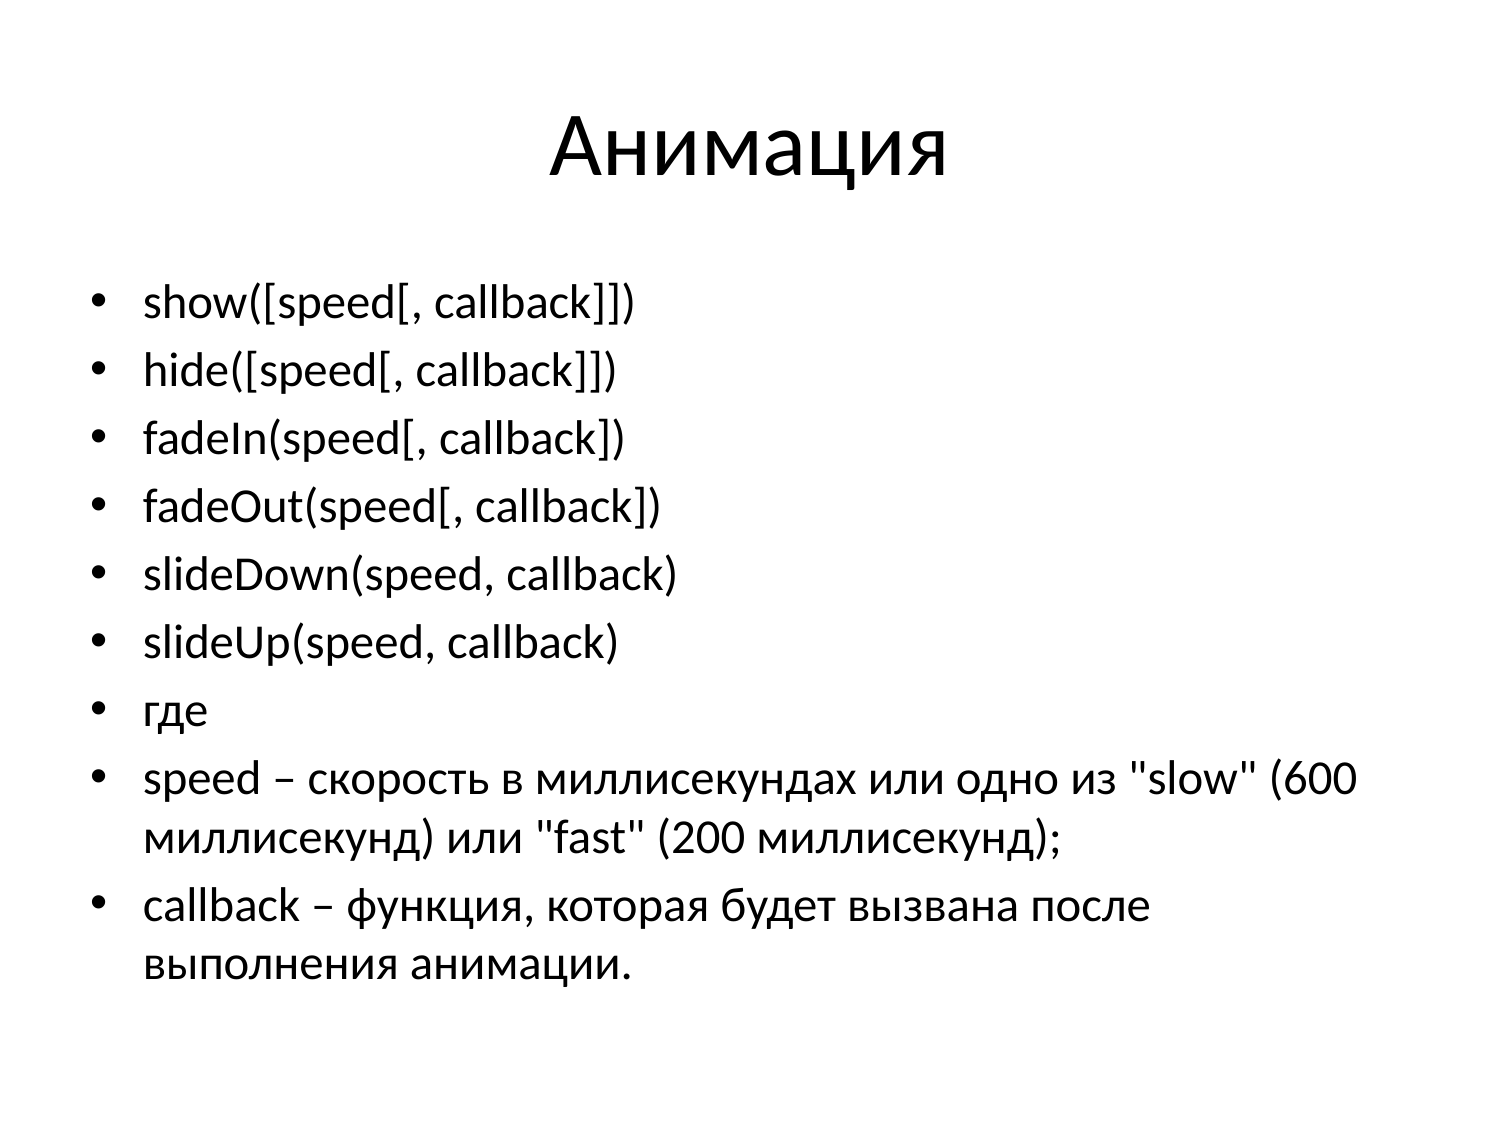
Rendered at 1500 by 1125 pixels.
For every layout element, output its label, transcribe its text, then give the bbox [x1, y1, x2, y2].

title Анимация [75, 45, 1425, 233]
list show([speed[, callback]]) hide([speed[, callback]]) fadeIn(speed[, callback]) fadeOut(speed[, callback]) slideDown(speed, callback) slideUp(speed, callback) где speed – скорость в миллисекундах или одно из "slow" (600 миллисекунд) или "fast" (200 миллисекунд); callback – функция, которая будет вызвана после выполнения анимации. [75, 262, 1425, 1005]
